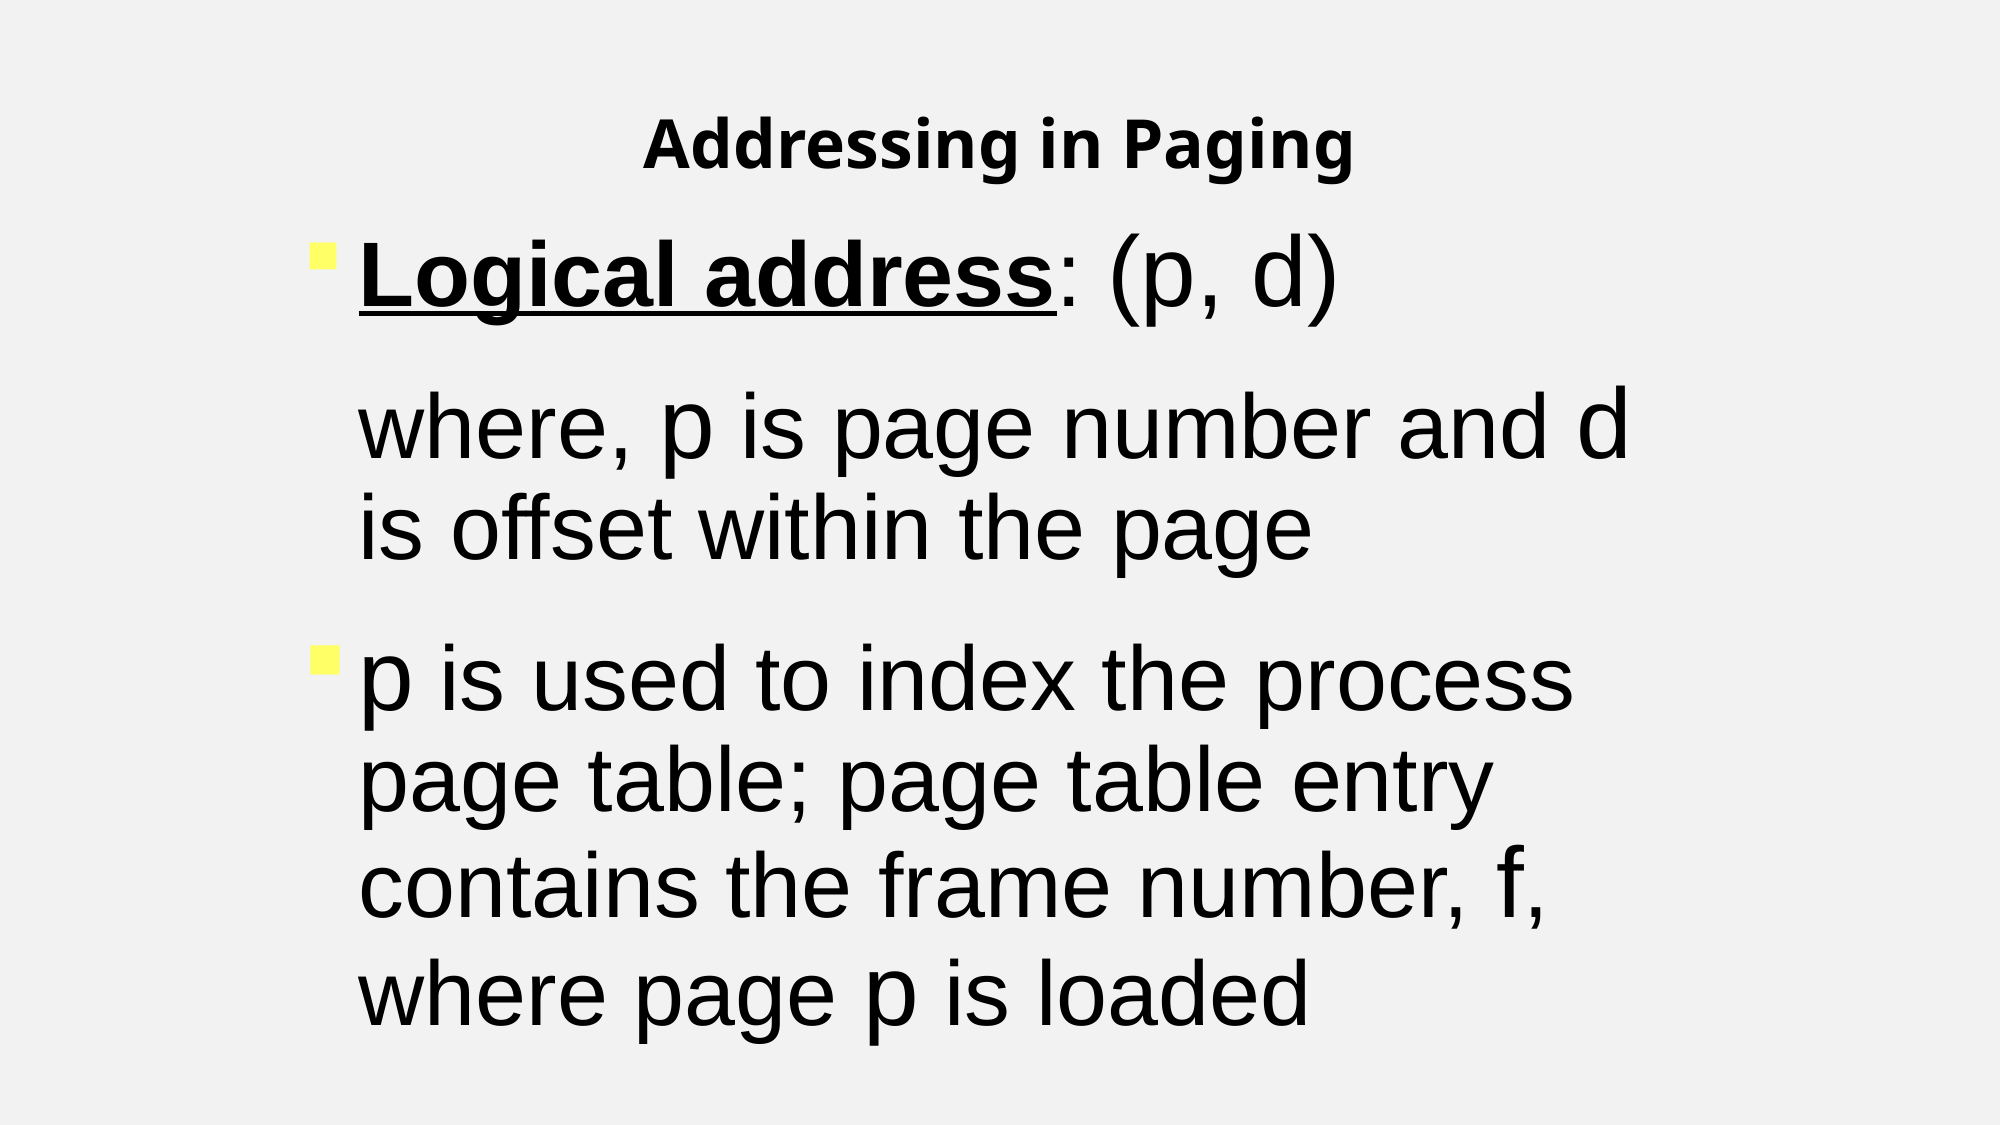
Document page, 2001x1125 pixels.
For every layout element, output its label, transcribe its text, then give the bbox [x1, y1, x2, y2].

text_box Addressing in Paging [287, 45, 1713, 175]
text_box Logical address: (p, d) where, p is page number and d is offset within the page p is used to index the process page table; page table entry contains the frame number, f, where page p is loaded [287, 212, 1725, 1100]
